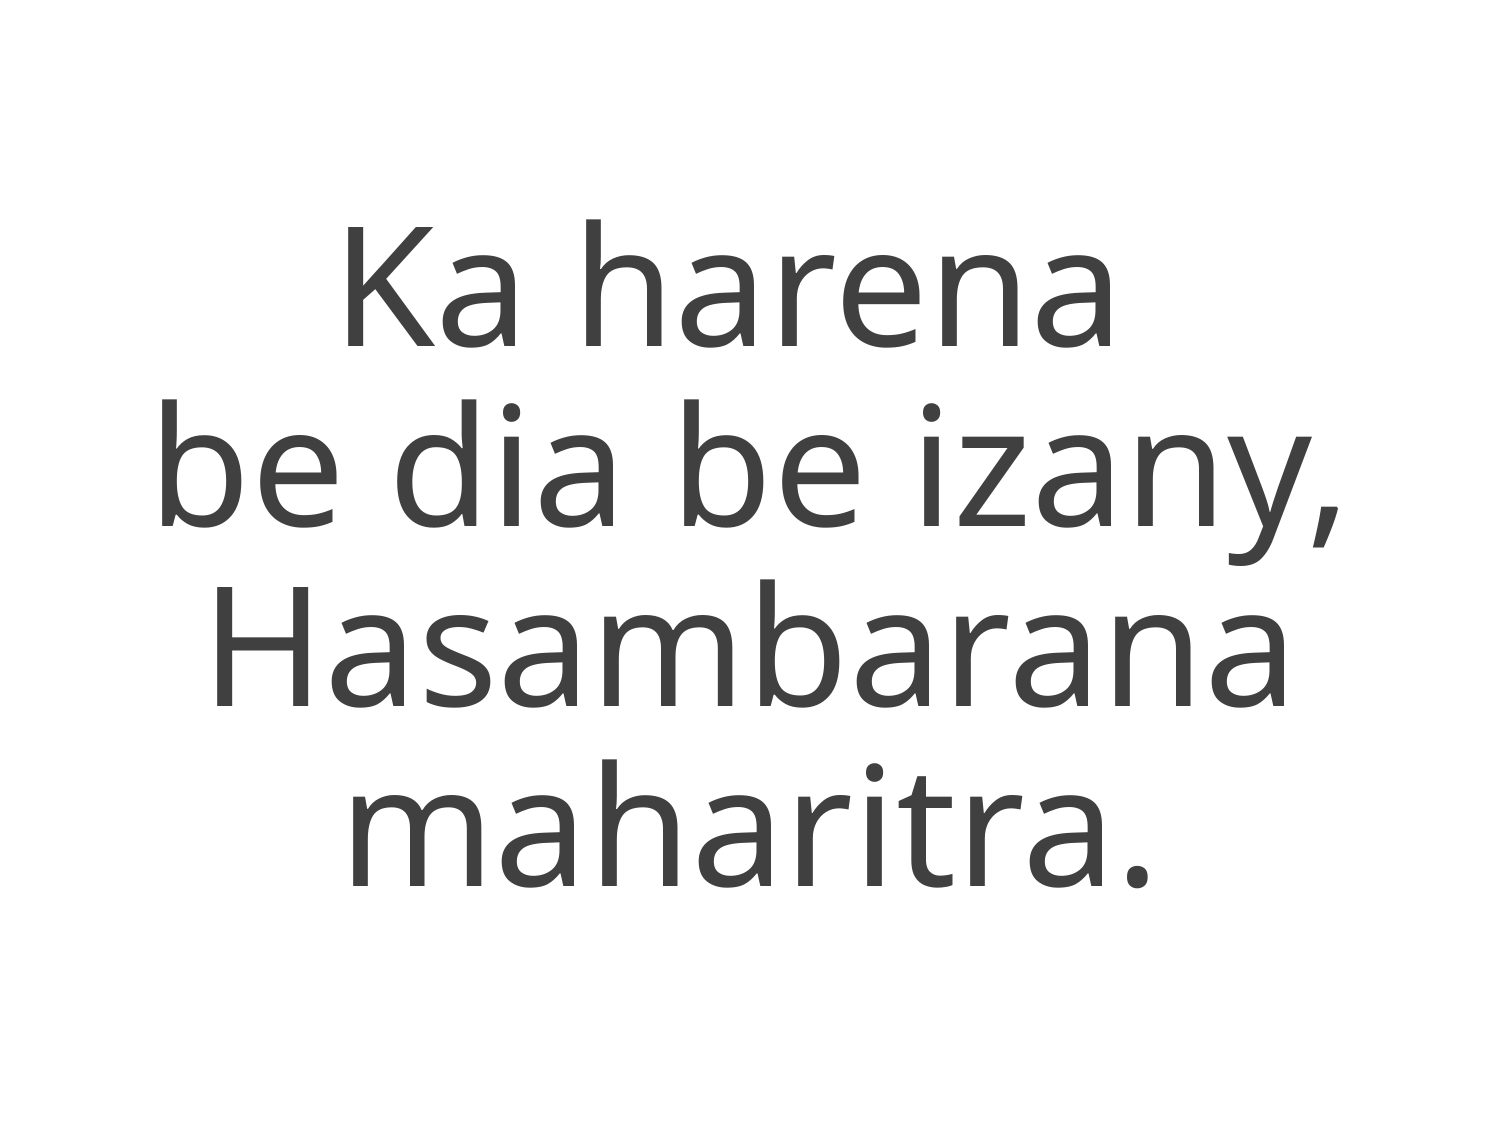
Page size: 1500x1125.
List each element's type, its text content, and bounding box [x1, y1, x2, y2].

title Ka harena be dia be izany, Hasambarana maharitra. [0, 453, 1500, 672]
